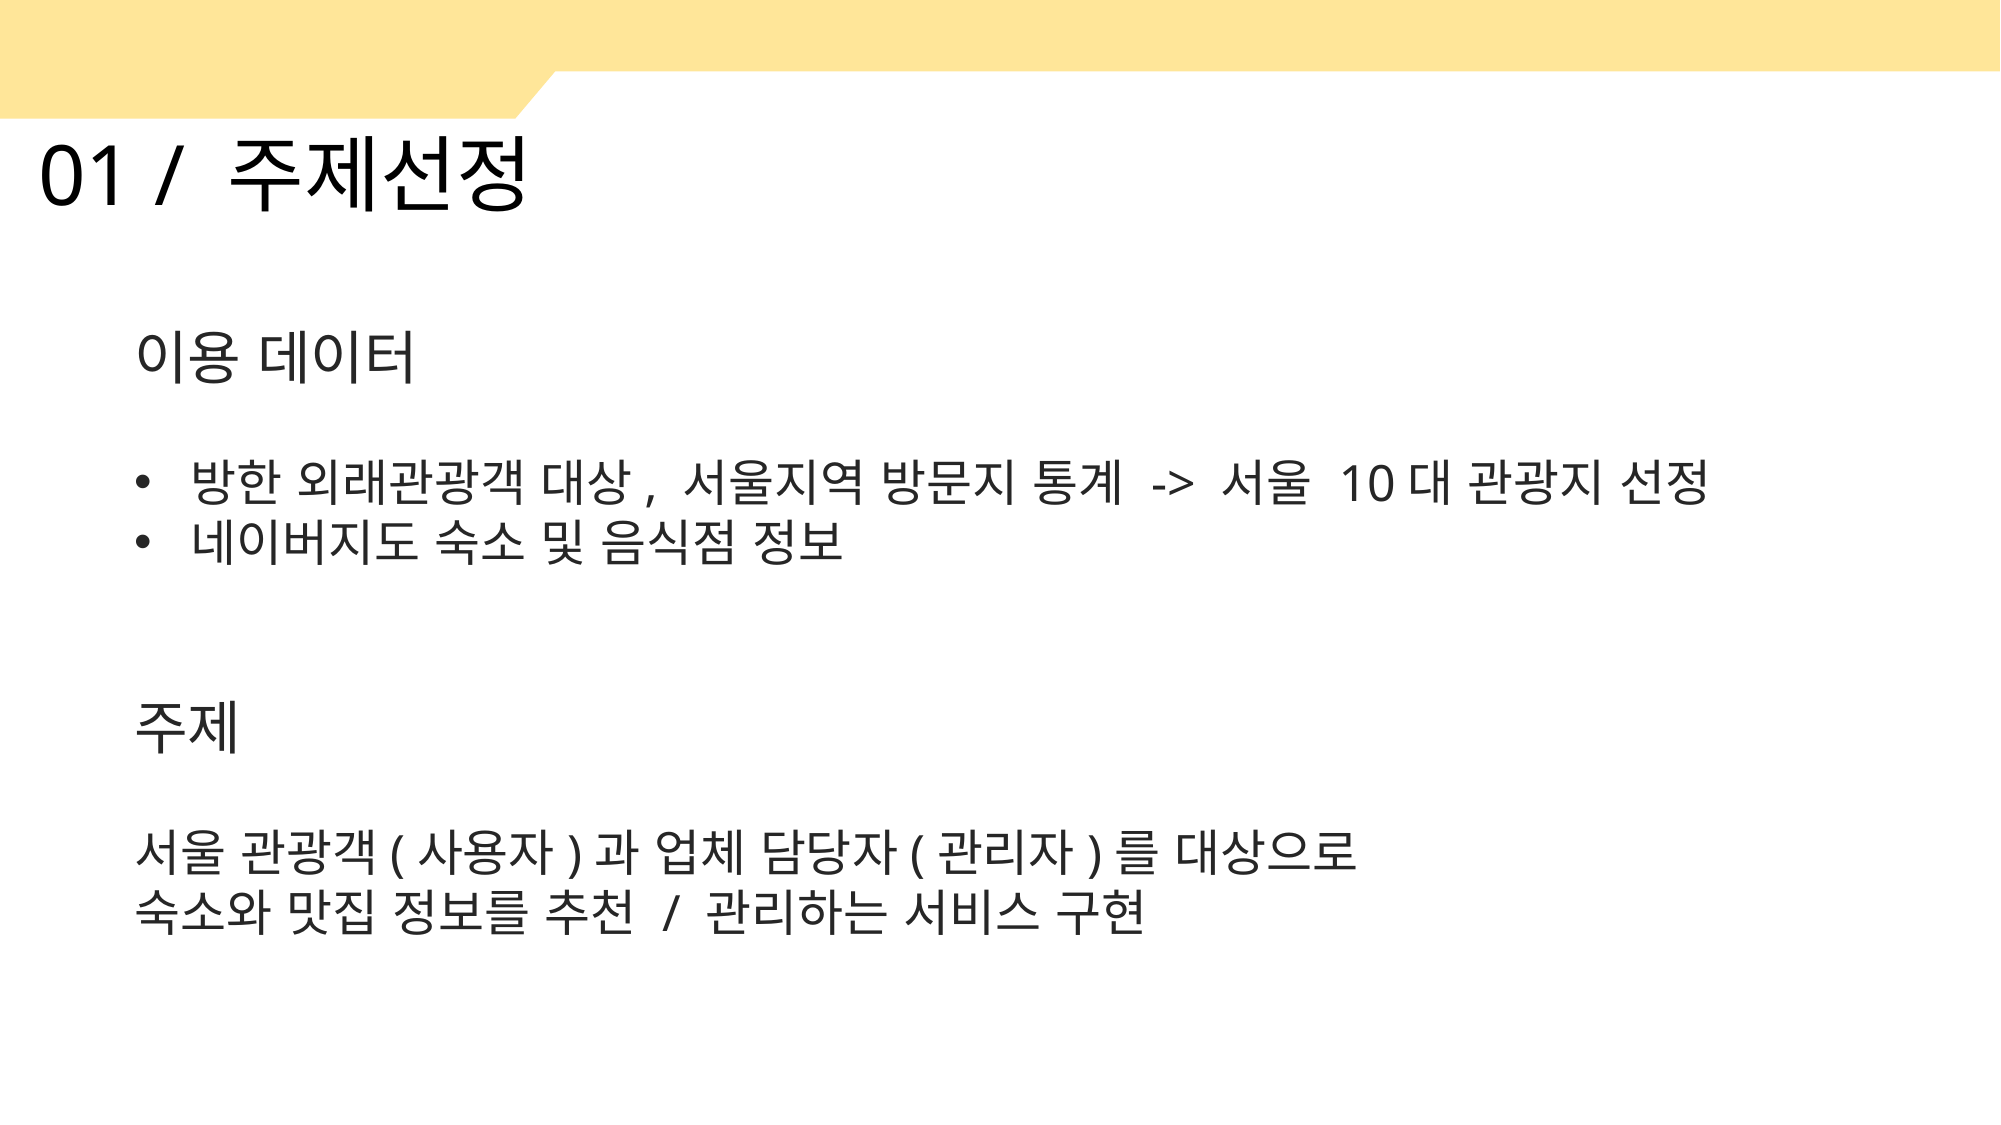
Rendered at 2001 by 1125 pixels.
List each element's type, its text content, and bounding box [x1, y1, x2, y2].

text_box [0, 0, 2000, 120]
text_box 01 / 주제선정 [23, 114, 549, 230]
text_box 이용 데이터 방한 외래관광객 대상, 서울지역 방문지 통계 -> 서울 10대 관광지 선정 네이버지도 숙소 및 음식점 정보 주제 서울 관광객(사용자)과 업체 담당자(관리자)를 대상으로 숙소와 맛집 정보를 추천 / 관리하는 서비스 구현 [119, 313, 1727, 1009]
